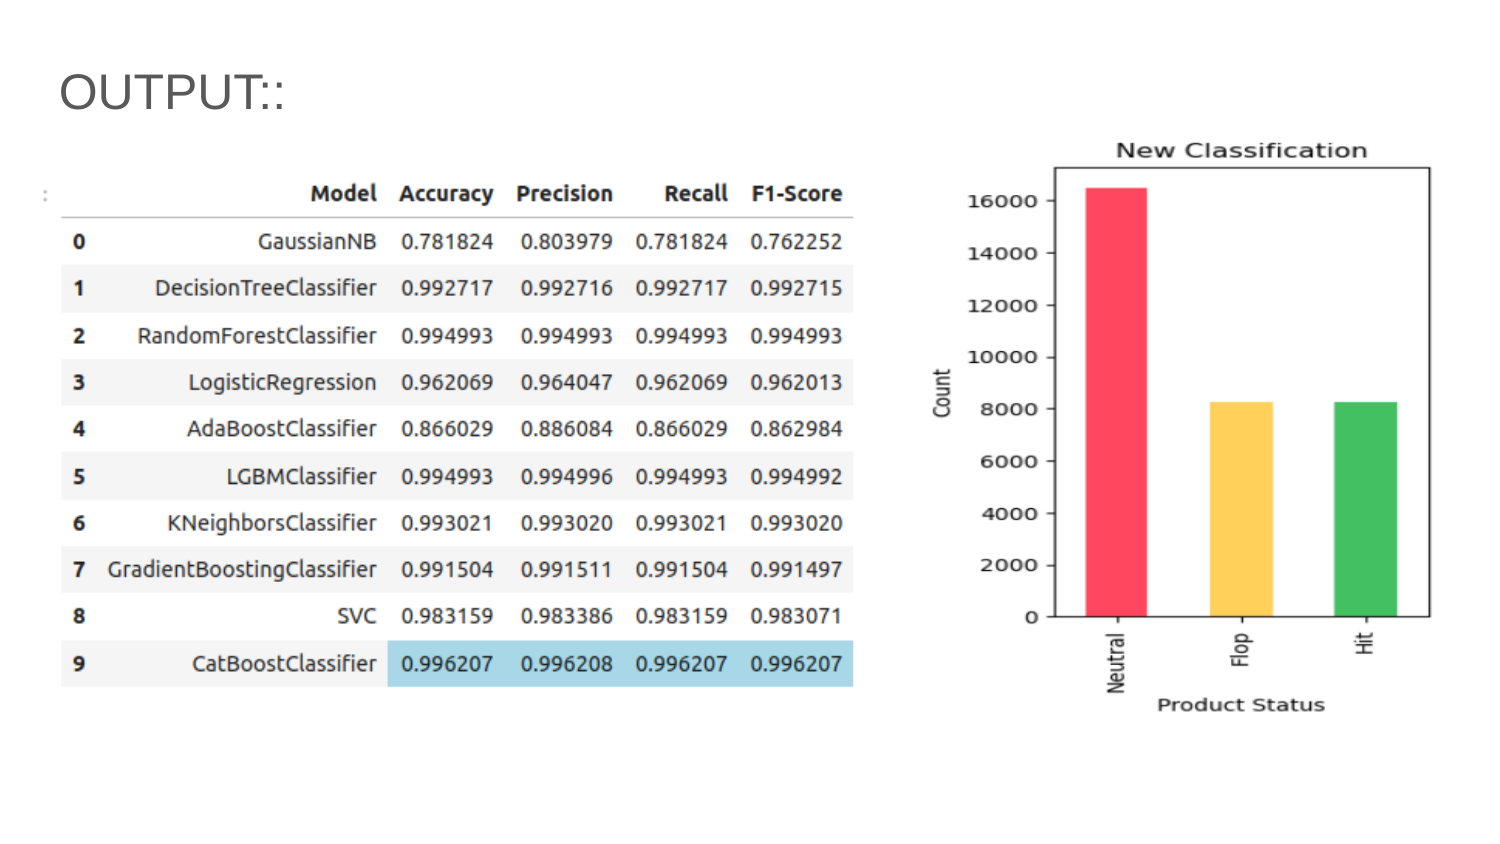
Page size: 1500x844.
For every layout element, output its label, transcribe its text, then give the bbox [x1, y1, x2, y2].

picture [908, 131, 1463, 718]
list OUTPUT:: [43, 35, 1449, 793]
picture [43, 168, 872, 698]
